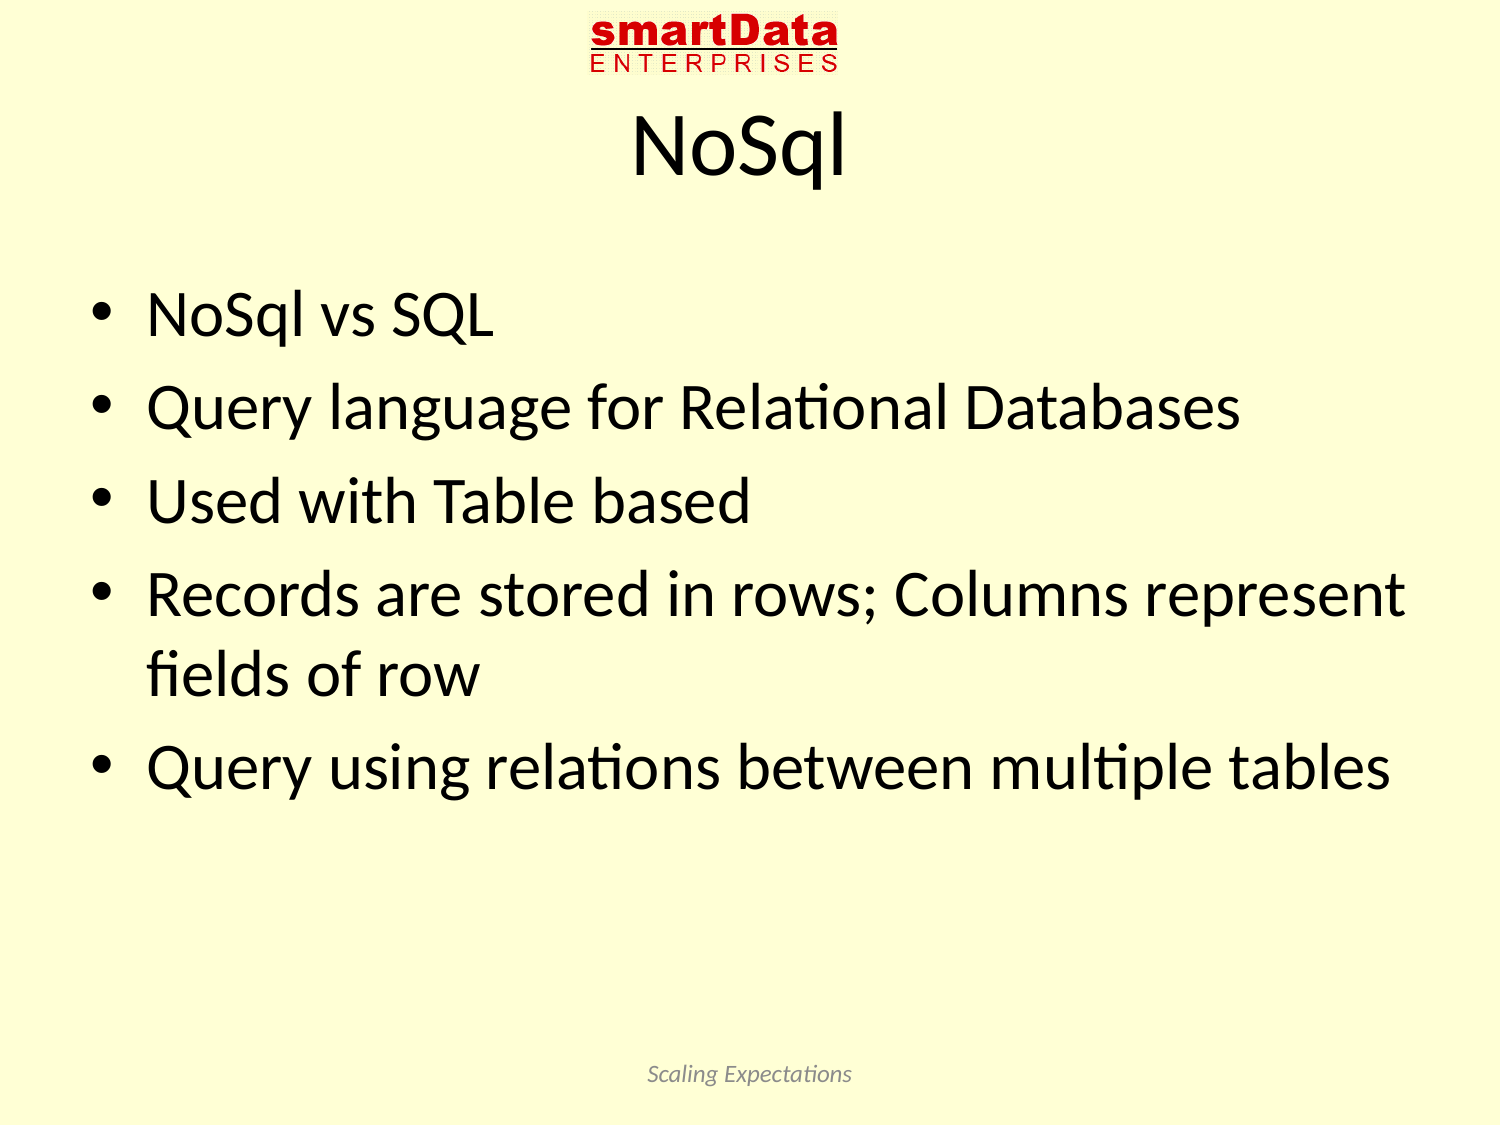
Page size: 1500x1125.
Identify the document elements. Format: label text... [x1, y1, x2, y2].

title NoSql [75, 45, 1425, 233]
list NoSql vs SQL Query language for Relational Databases Used with Table based Records are stored in rows; Columns represent fields of row Query using relations between multiple tables [75, 262, 1425, 1005]
picture [586, 11, 838, 76]
footer Scaling Expectations [512, 1042, 988, 1103]
